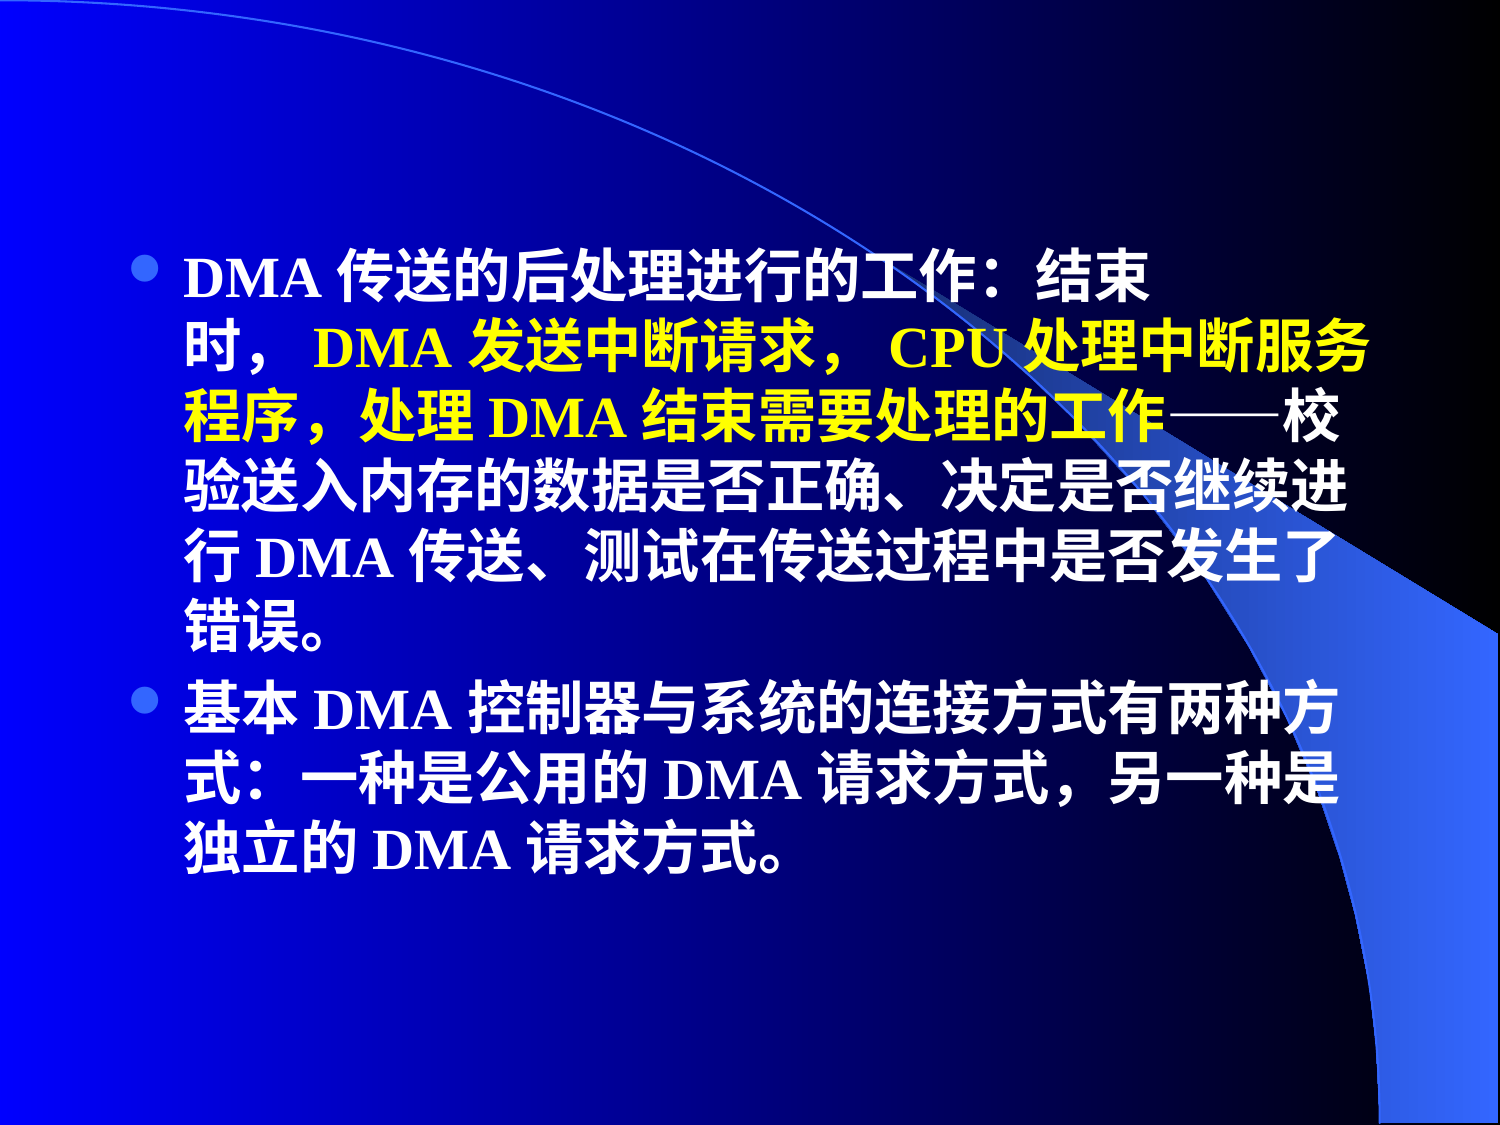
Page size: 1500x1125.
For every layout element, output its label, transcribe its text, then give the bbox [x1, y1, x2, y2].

list DMA传送的后处理进行的工作：结束时，DMA发送中断请求，CPU处理中断服务程序，处理DMA结束需要处理的工作——校验送入内存的数据是否正确、决定是否继续进行DMA传送、测试在传送过程中是否发生了错误。 基本DMA控制器与系统的连接方式有两种方式：一种是公用的DMA请求方式，另一种是独立的DMA请求方式。 [111, 231, 1388, 907]
